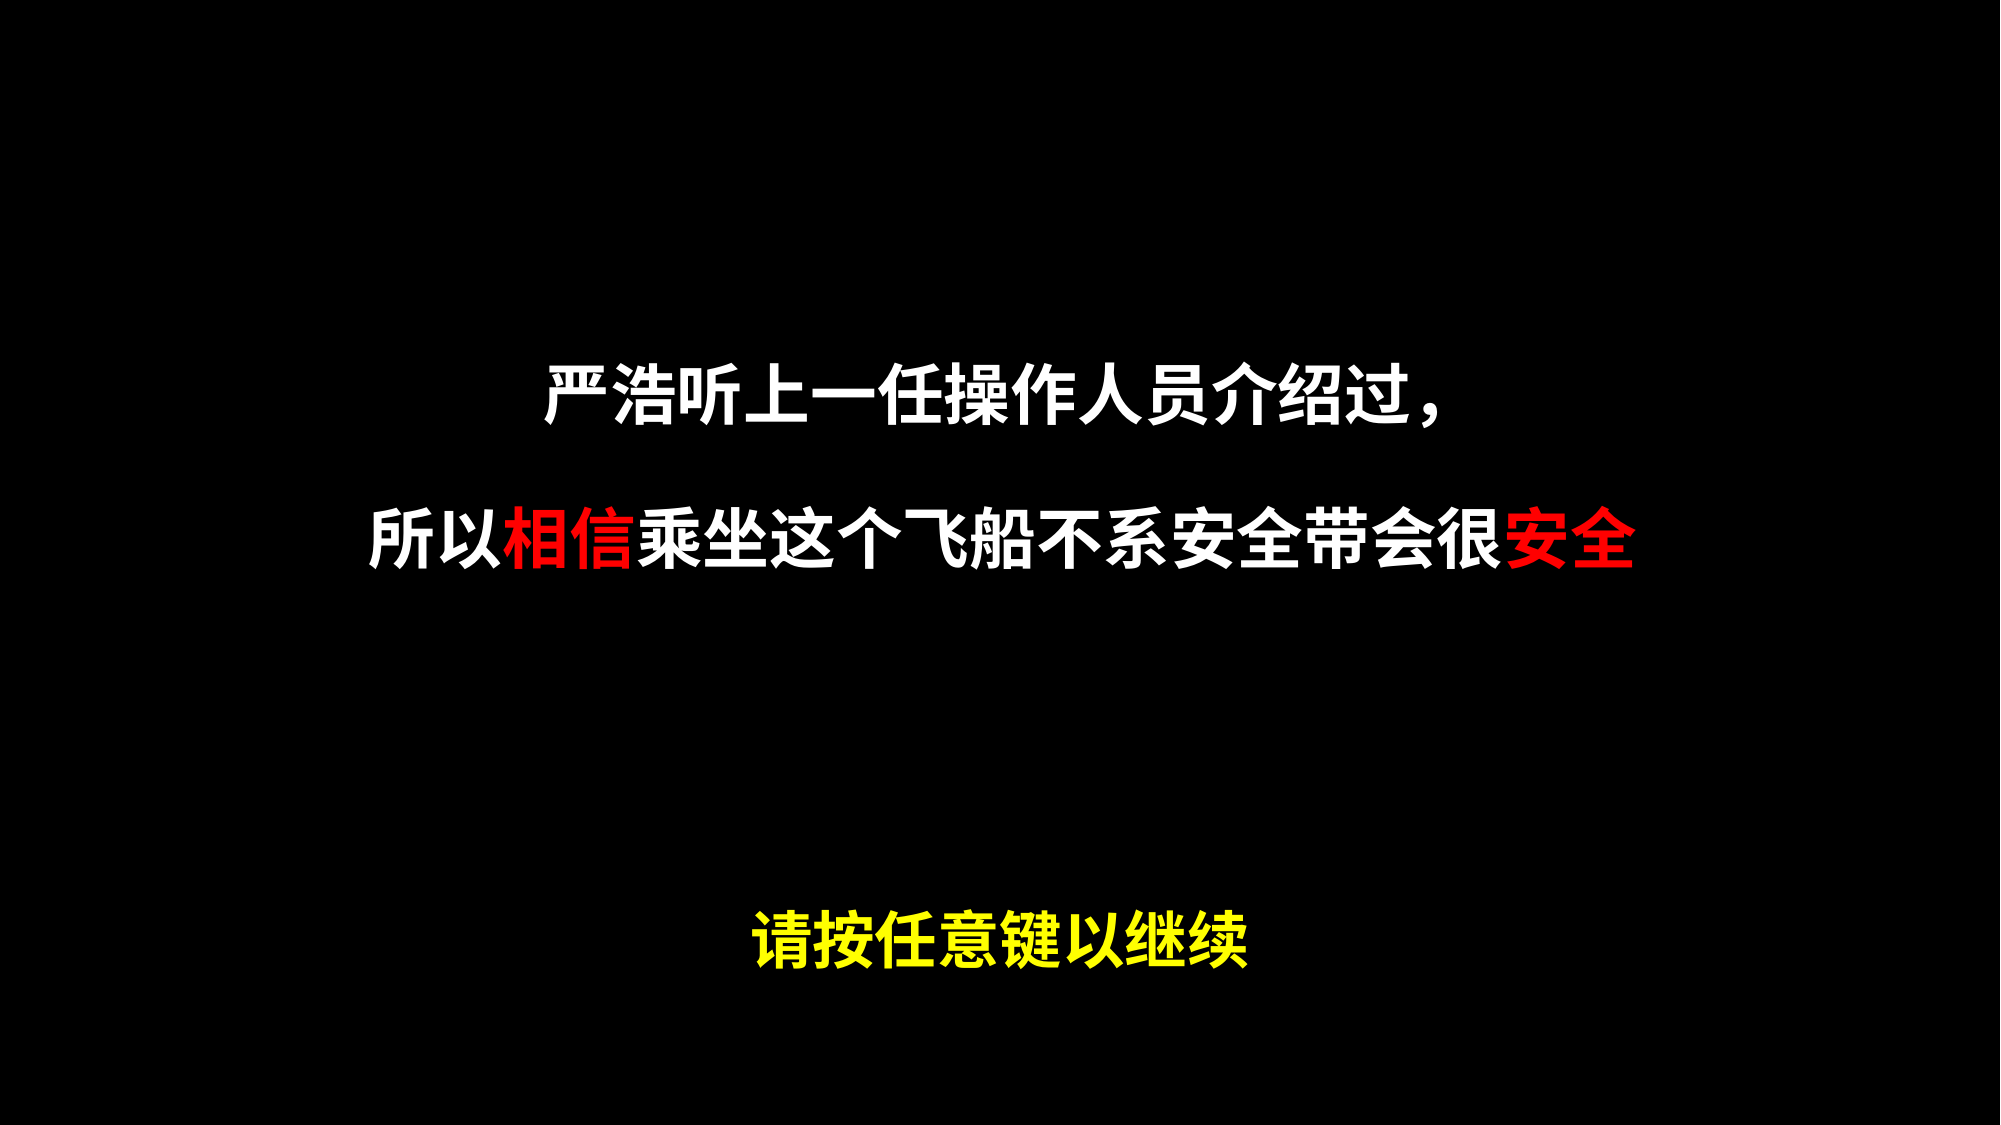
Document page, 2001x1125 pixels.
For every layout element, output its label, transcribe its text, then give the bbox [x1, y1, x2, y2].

title 严浩听上一任操作人员介绍过， 所以相信乘坐这个飞船不系安全带会很安全 [260, 193, 1761, 586]
text_box 请按任意键以继续 [500, 893, 1500, 984]
